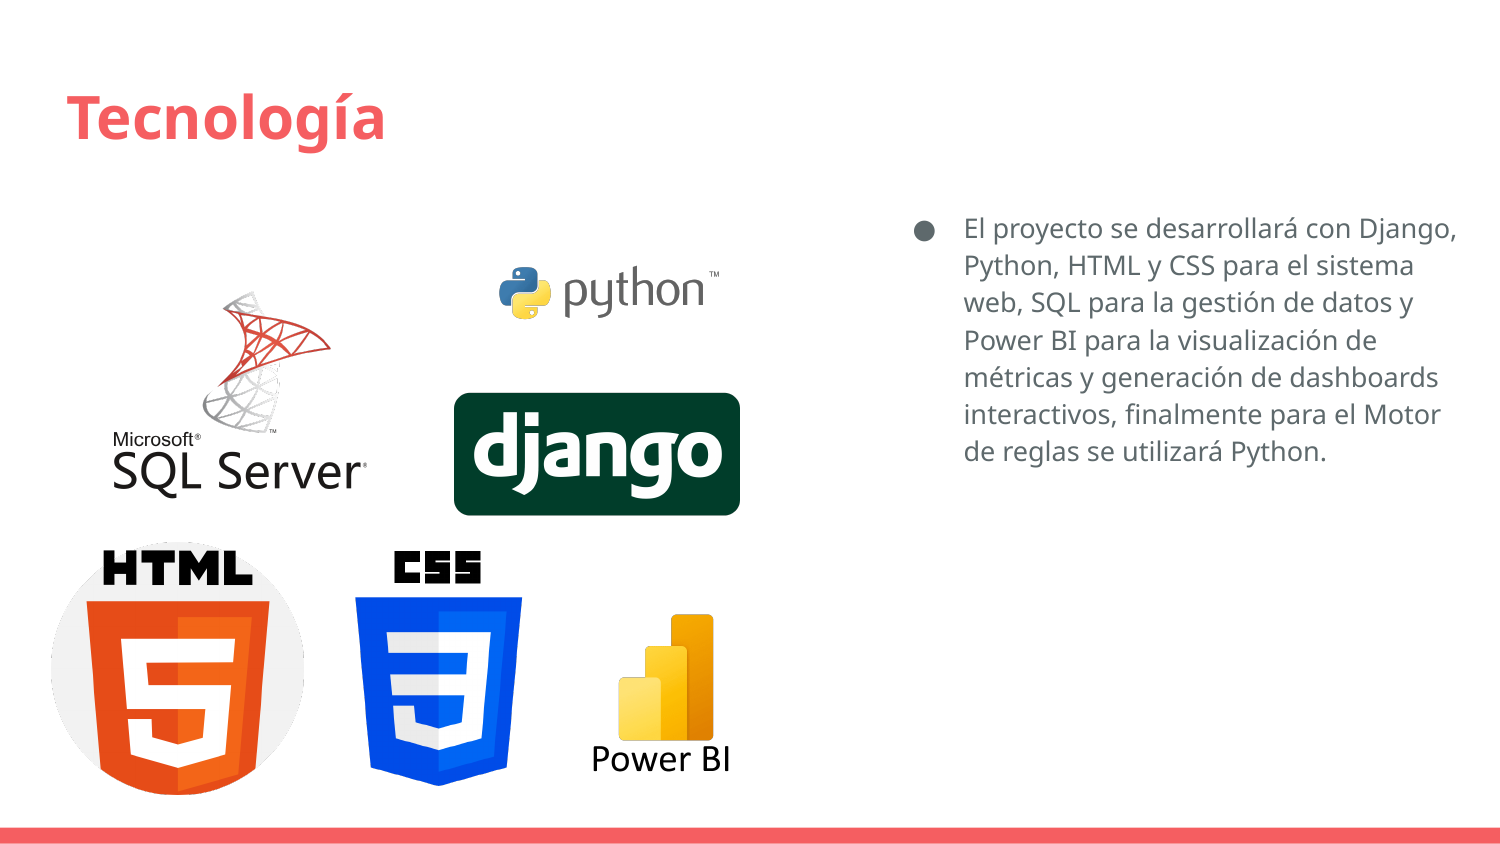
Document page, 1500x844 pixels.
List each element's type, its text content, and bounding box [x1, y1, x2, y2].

picture [50, 541, 305, 796]
picture [113, 267, 368, 522]
list El proyecto se desarrollará con Django, Python, HTML y CSS para el sistema web, SQL para la gestión de datos y Power BI para la visualización de métricas y generación de dashboards interactivos, finalmente para el Motor de reglas se utilizará Python. [873, 191, 1489, 761]
picture [454, 366, 740, 545]
picture [321, 551, 807, 786]
title Tecnología [51, 64, 1449, 167]
picture [497, 235, 720, 360]
